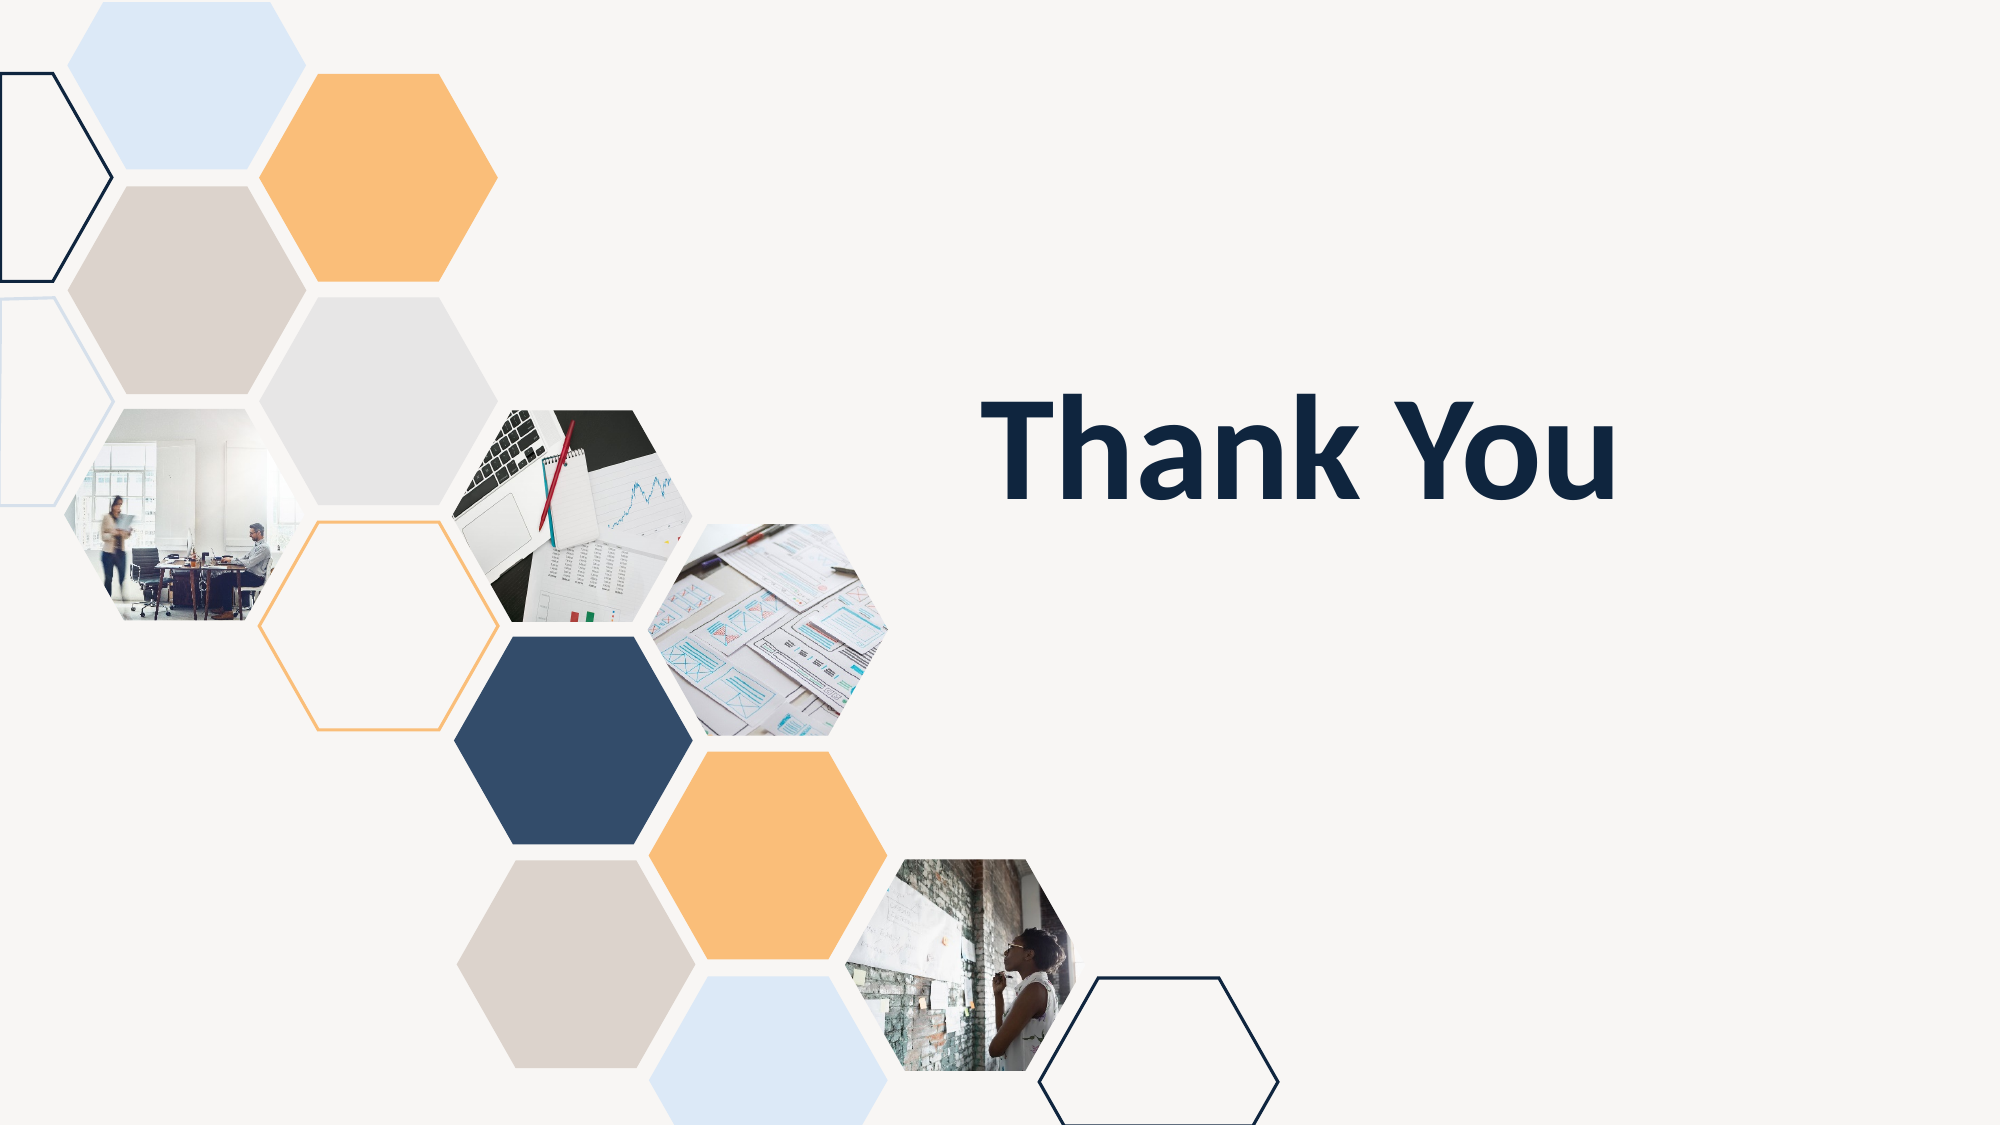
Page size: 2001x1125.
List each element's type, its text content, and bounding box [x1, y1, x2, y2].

picture [451, 410, 889, 736]
title Thank You [916, 327, 1687, 540]
picture [64, 408, 305, 621]
picture [844, 859, 1086, 1071]
